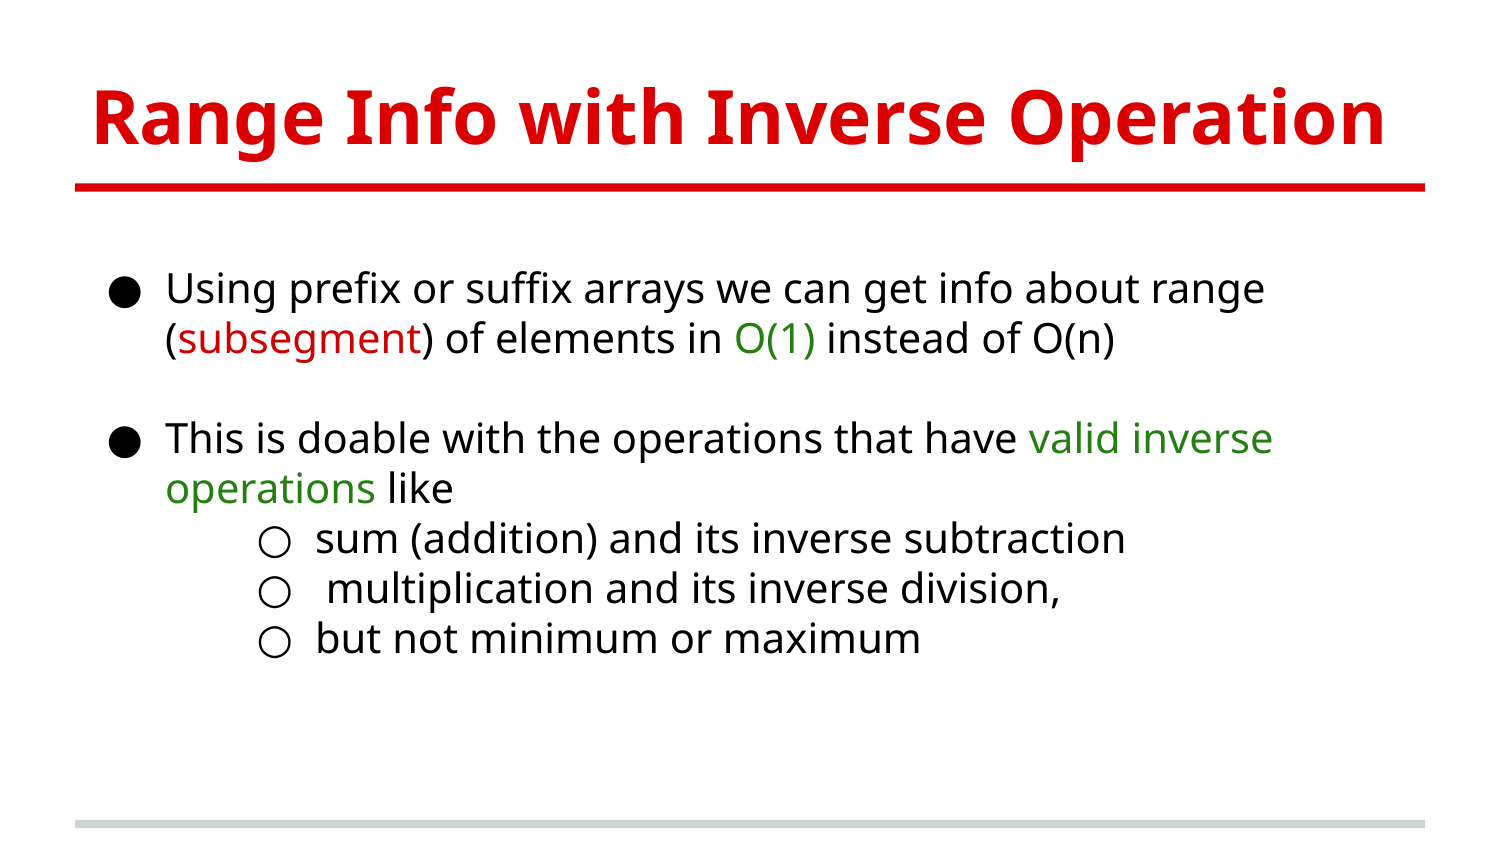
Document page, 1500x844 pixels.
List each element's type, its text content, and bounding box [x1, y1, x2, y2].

text_box Range Info with Inverse Operation [75, 33, 1425, 175]
text_box Using prefix or suffix arrays we can get info about range (subsegment) of elements in O(1) instead of O(n) This is doable with the operations that have valid inverse operations like sum (addition) and its inverse subtraction multiplication and its inverse division, but not minimum or maximum [75, 196, 1425, 808]
